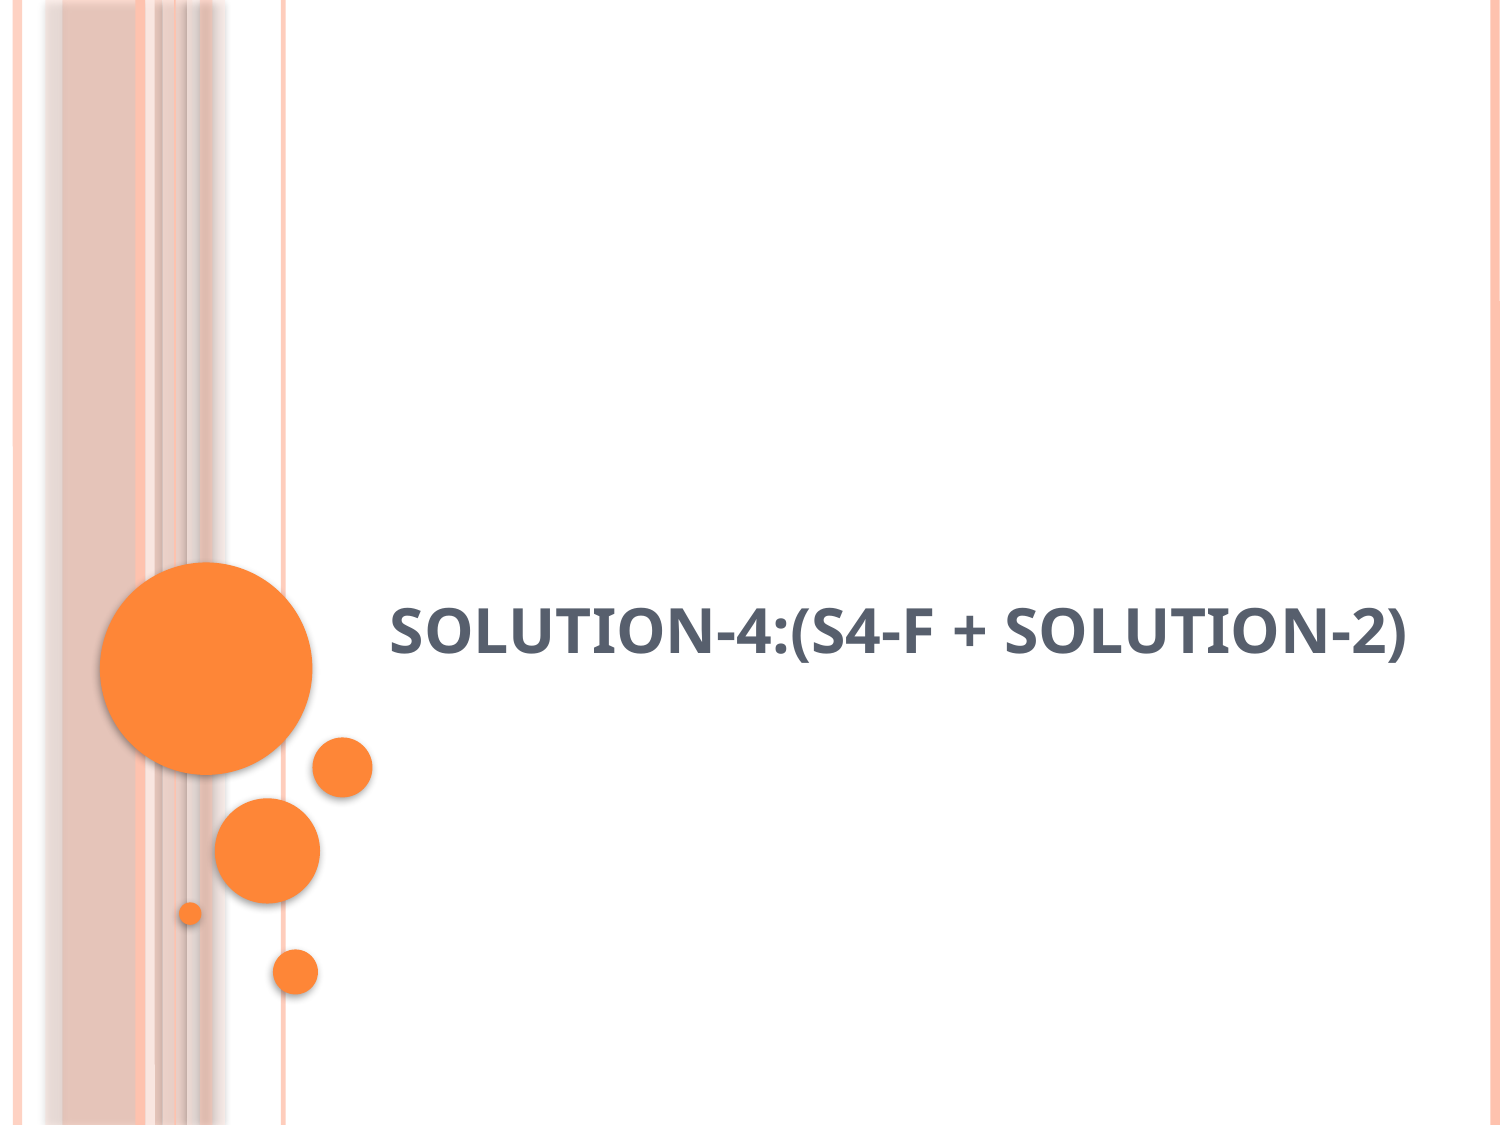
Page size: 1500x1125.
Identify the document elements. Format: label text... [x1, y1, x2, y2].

title Solution-4:(S4-F + Solution-2) [375, 512, 1425, 824]
